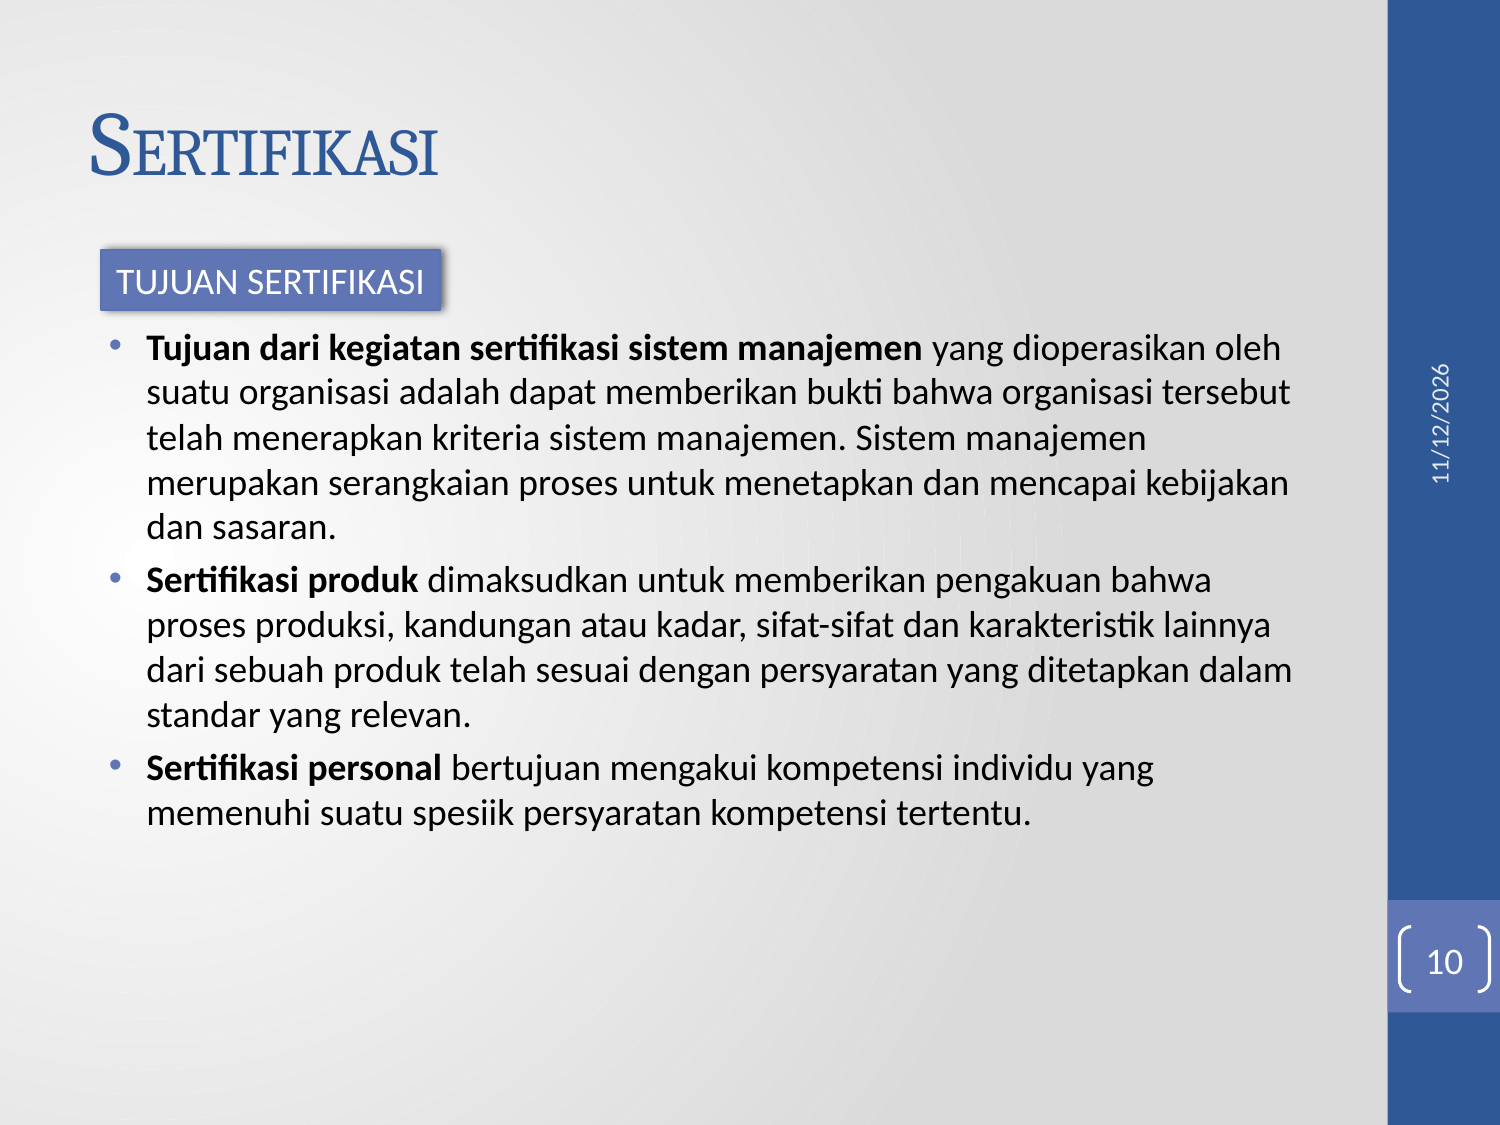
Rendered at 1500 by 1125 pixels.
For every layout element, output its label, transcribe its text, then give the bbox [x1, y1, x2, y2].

text_box TUJUAN SERTIFIKASI [100, 249, 441, 311]
title SERTIFIKASI [75, 45, 1325, 233]
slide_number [1408, 100, 1469, 501]
list Tujuan dari kegiatan sertifikasi sistem manajemen yang dioperasikan oleh suatu organisasi adalah dapat memberikan bukti bahwa organisasi tersebut telah menerapkan kriteria sistem manajemen. Sistem manajemen merupakan serangkaian proses untuk menetapkan dan mencapai kebijakan dan sasaran. Sertifikasi produk dimaksudkan untuk memberikan pengakuan bahwa proses produksi, kandungan atau kadar, sifat-sifat dan karakteristik lainnya dari sebuah produk telah sesuai dengan persyaratan yang ditetapkan dalam standar yang relevan. Sertifikasi personal bertujuan mengakui kompetensi individu yang memenuhi suatu spesiik persyaratan kompetensi tertentu. [75, 262, 1325, 1050]
slide_number 10 [1397, 925, 1492, 994]
